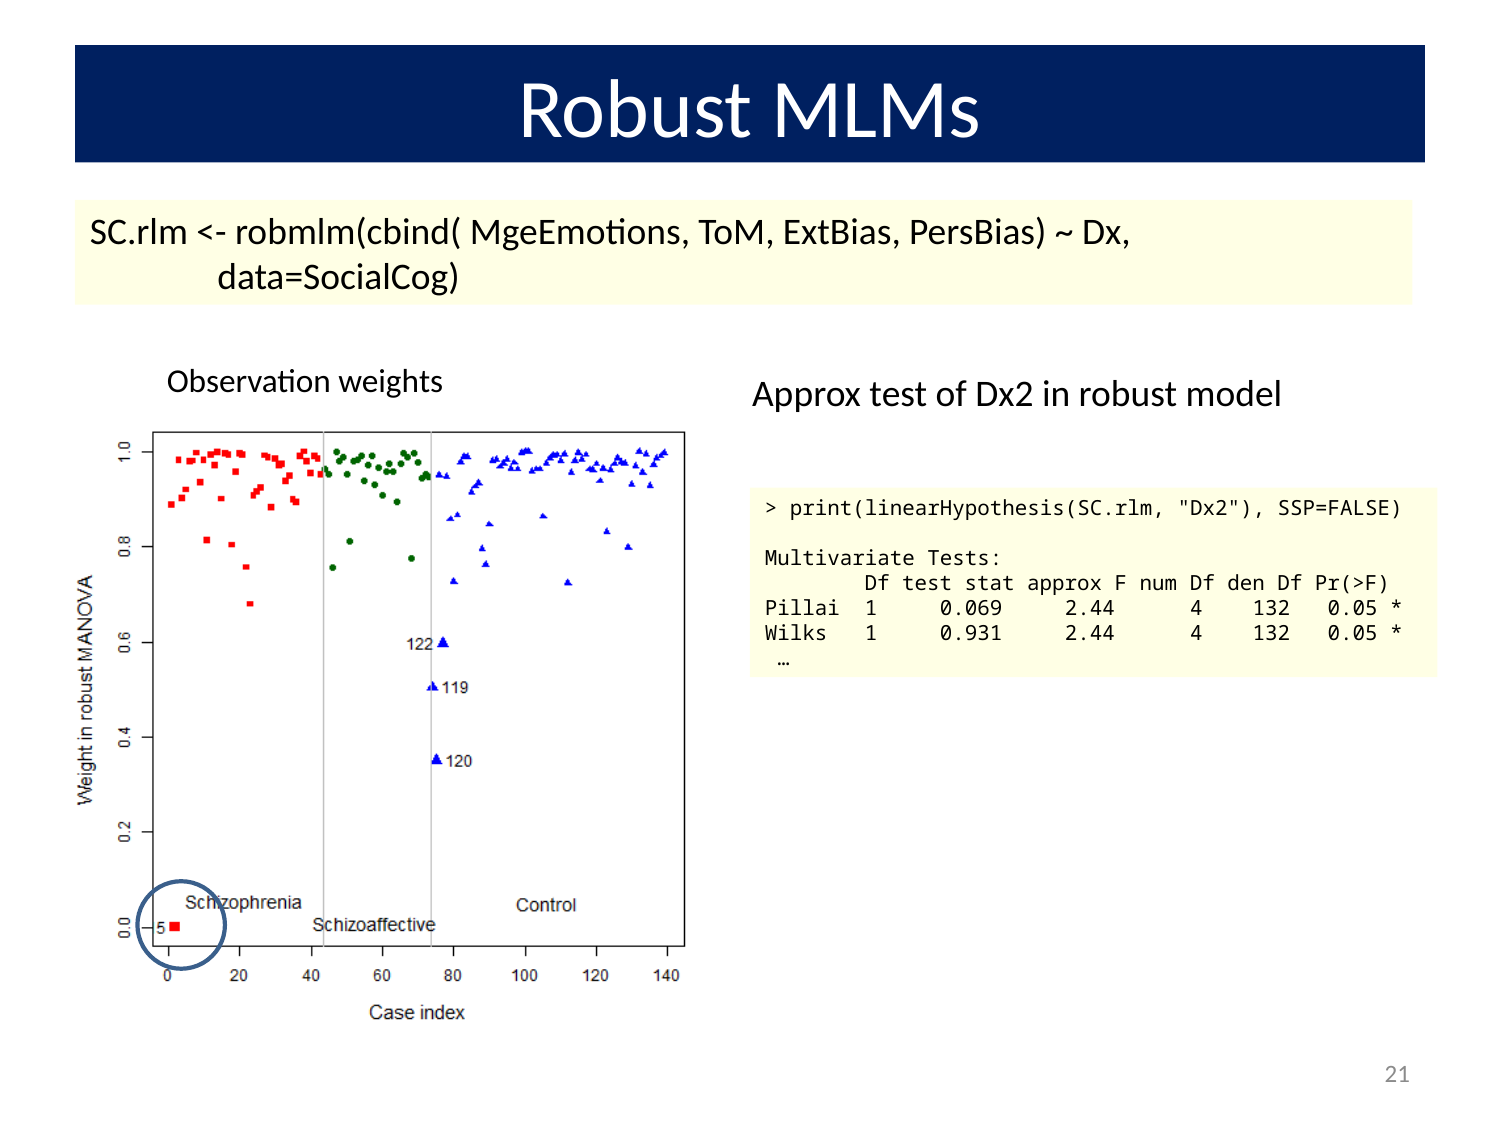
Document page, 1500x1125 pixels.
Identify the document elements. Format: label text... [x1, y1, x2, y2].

text_box Observation weights [152, 351, 459, 407]
text_box SC.rlm <- robmlm(cbind( MgeEmotions, ToM, ExtBias, PersBias) ~ Dx, data=SocialCog) [74, 199, 1413, 305]
text_box Approx test of Dx2 in robust model [737, 361, 1413, 422]
picture [74, 412, 706, 1043]
title Robust MLMs [75, 45, 1425, 163]
slide_number 21 [1074, 1042, 1425, 1103]
text_box > print(linearHypothesis(SC.rlm, "Dx2"), SSP=FALSE) Multivariate Tests: Df test stat approx F num Df den Df Pr(>F) Pillai 1 0.069 2.44 4 132 0.05 * Wilks 1 0.931 2.44 4 132 0.05 * … [749, 487, 1438, 678]
